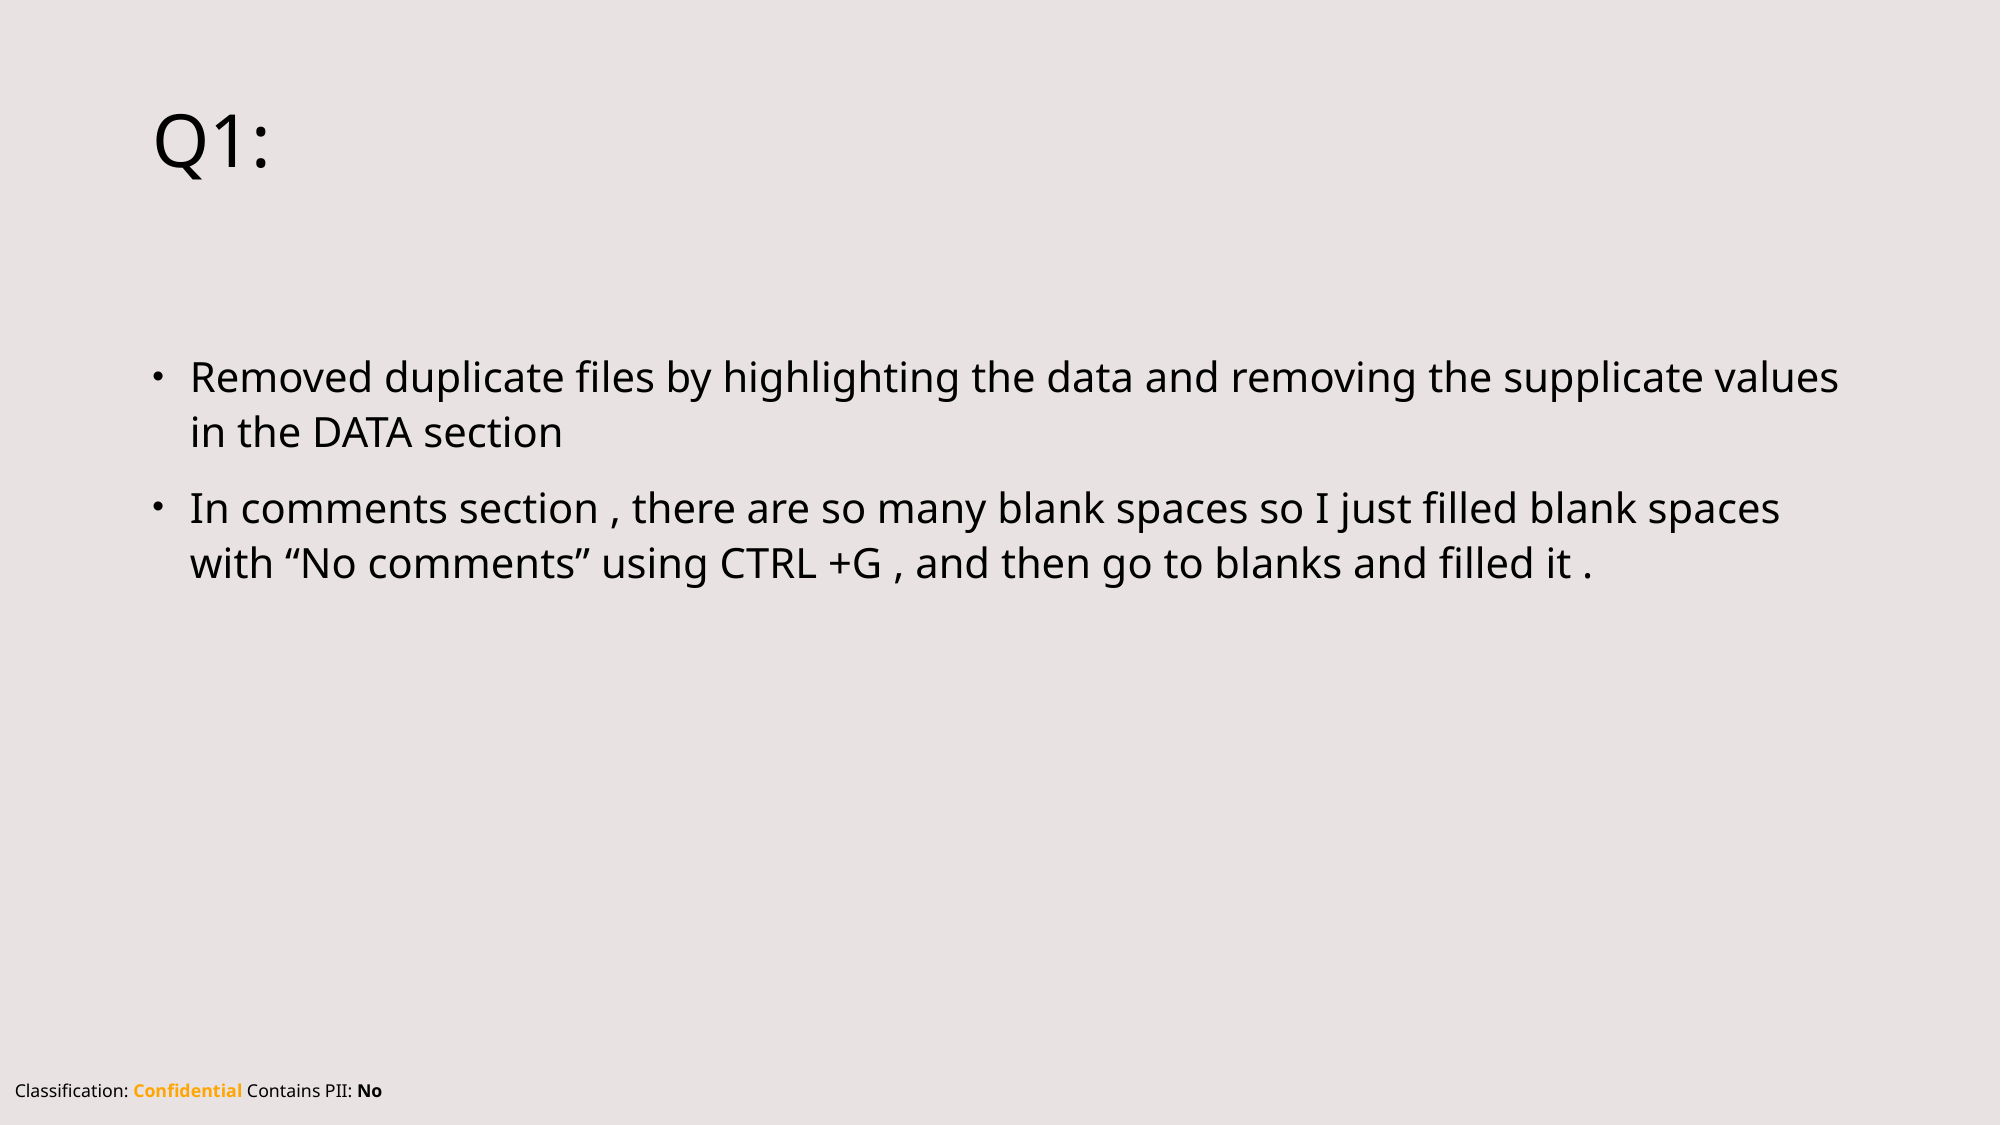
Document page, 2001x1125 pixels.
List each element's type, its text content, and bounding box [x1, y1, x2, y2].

title Q1: [137, 95, 1863, 280]
list Removed duplicate files by highlighting the data and removing the supplicate values in the DATA section In comments section , there are so many blank spaces so I just filled blank spaces with “No comments” using CTRL +G , and then go to blanks and filled it . [137, 338, 1863, 1014]
